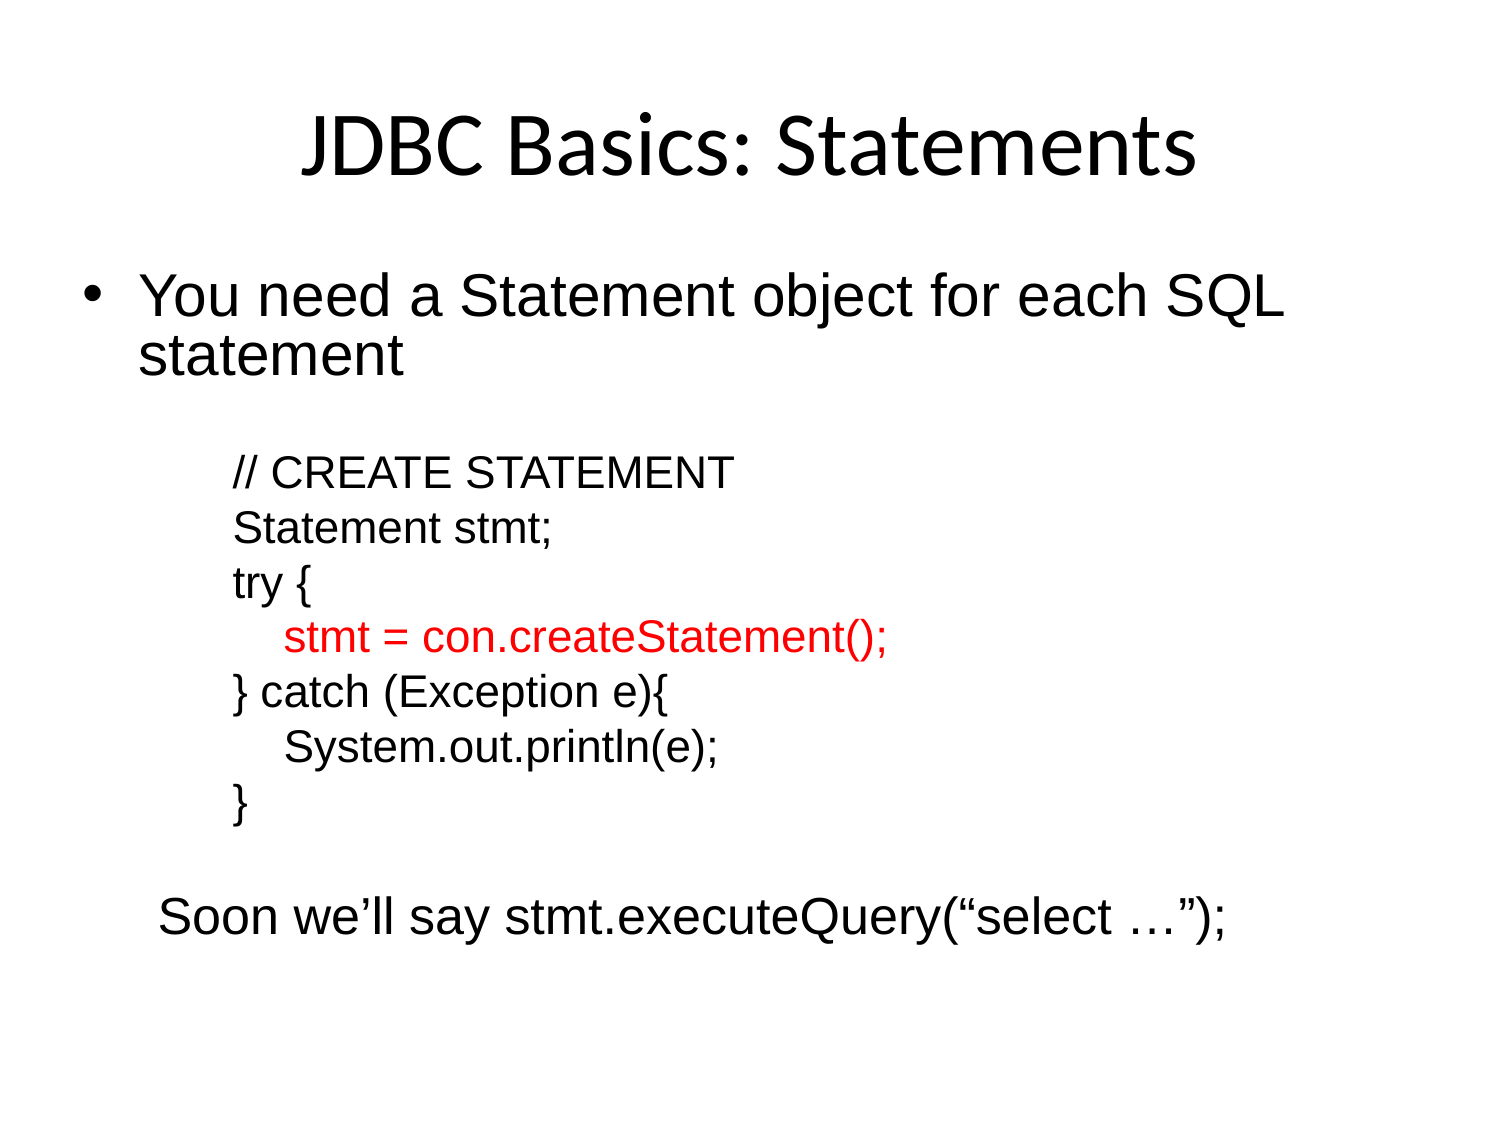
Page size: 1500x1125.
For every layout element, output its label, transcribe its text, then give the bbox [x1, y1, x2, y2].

title JDBC Basics: Statements [74, 44, 1426, 234]
list You need a Statement object for each SQL statement // CREATE STATEMENT Statement stmt; try { stmt = con.createStatement(); } catch (Exception e){ System.out.println(e); } Soon we’ll say stmt.executeQuery(“select …”); [74, 261, 1426, 1006]
